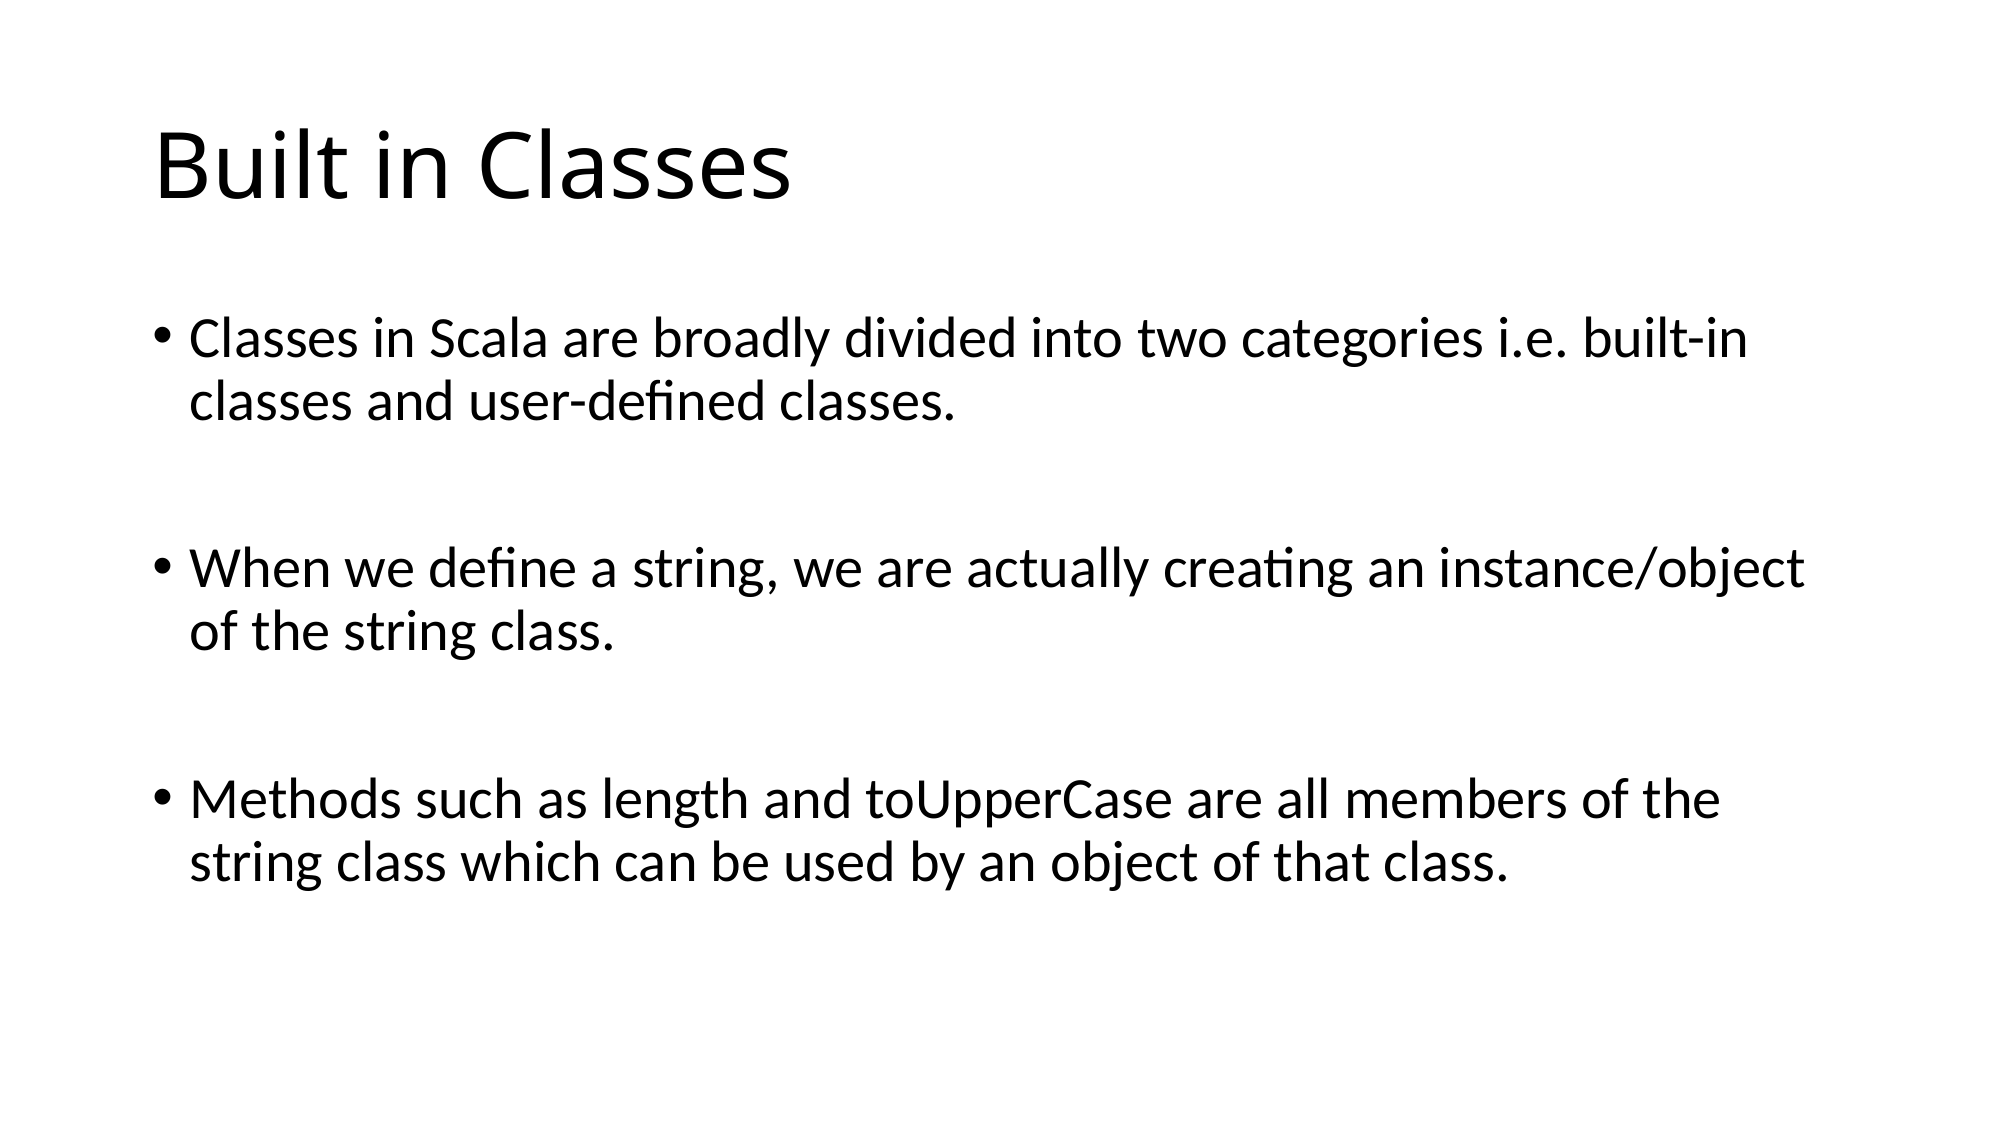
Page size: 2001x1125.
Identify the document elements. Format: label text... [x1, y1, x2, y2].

title Built in Classes [137, 59, 1863, 278]
list Classes in Scala are broadly divided into two categories i.e. built-in classes and user-defined classes. When we define a string, we are actually creating an instance/object of the string class. Methods such as length and toUpperCase are all members of the string class which can be used by an object of that class. [137, 299, 1863, 1014]
